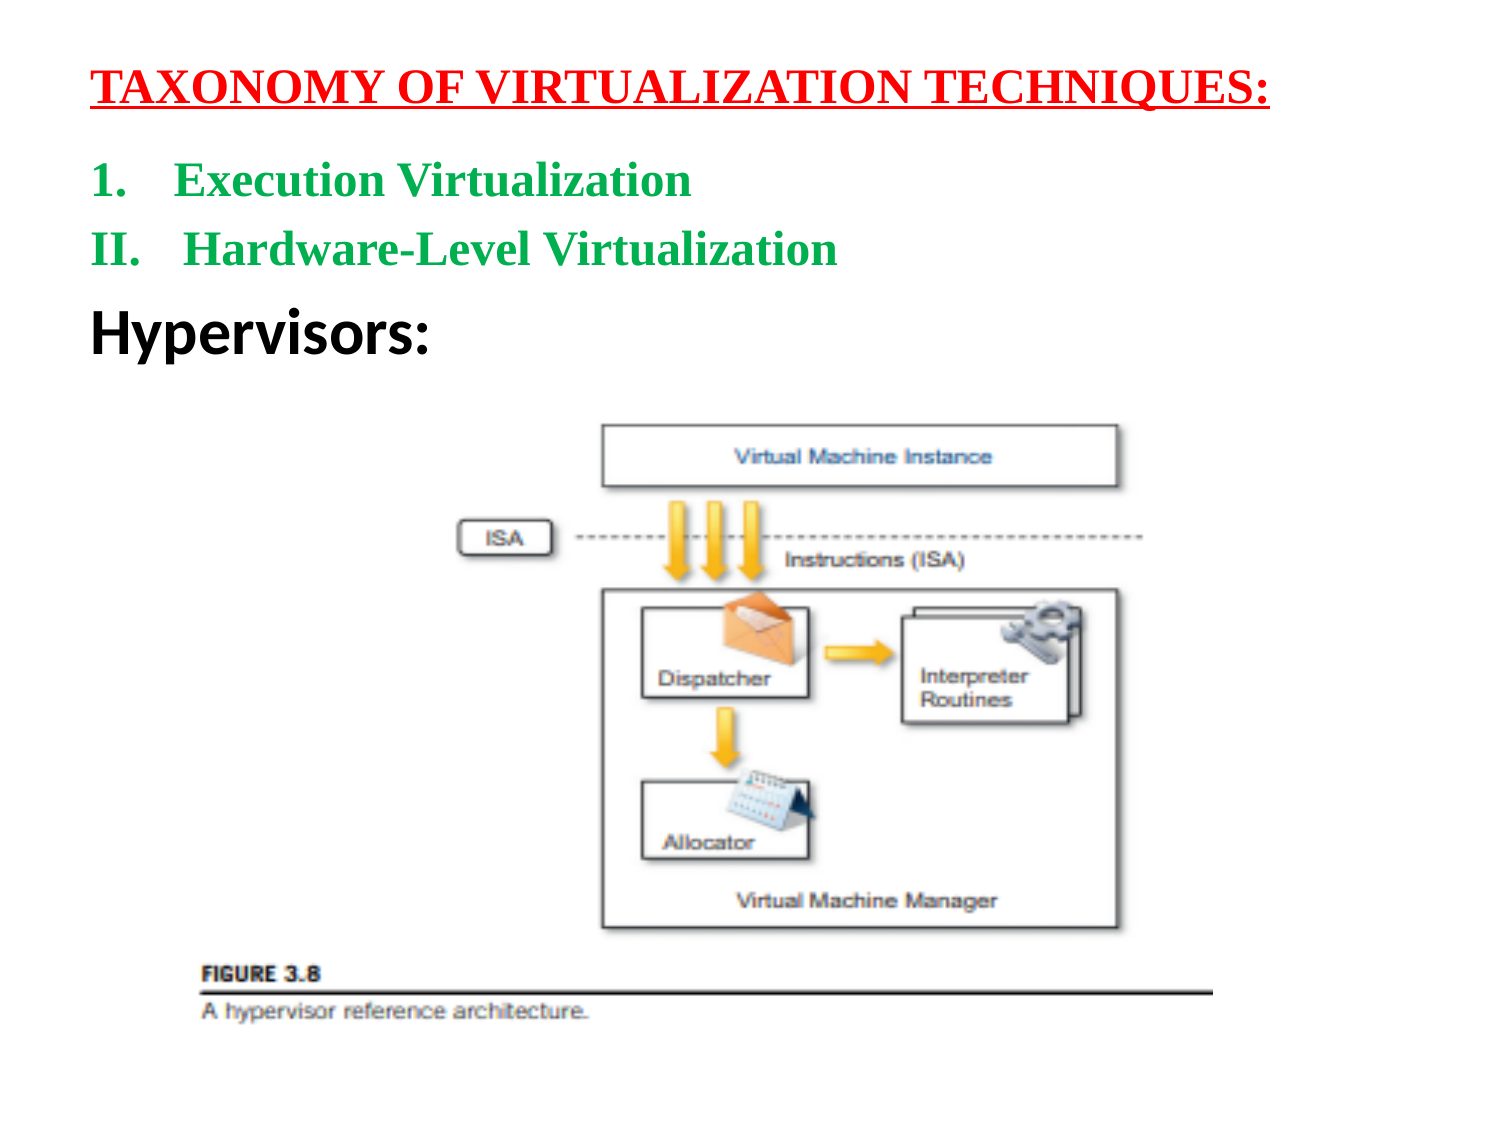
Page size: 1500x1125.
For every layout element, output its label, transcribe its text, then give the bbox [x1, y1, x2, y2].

title TAXONOMY OF VIRTUALIZATION TECHNIQUES: [75, 24, 1425, 139]
picture [137, 372, 1213, 1038]
list Execution Virtualization Hardware-Level Virtualization Hypervisors: [75, 139, 1425, 375]
